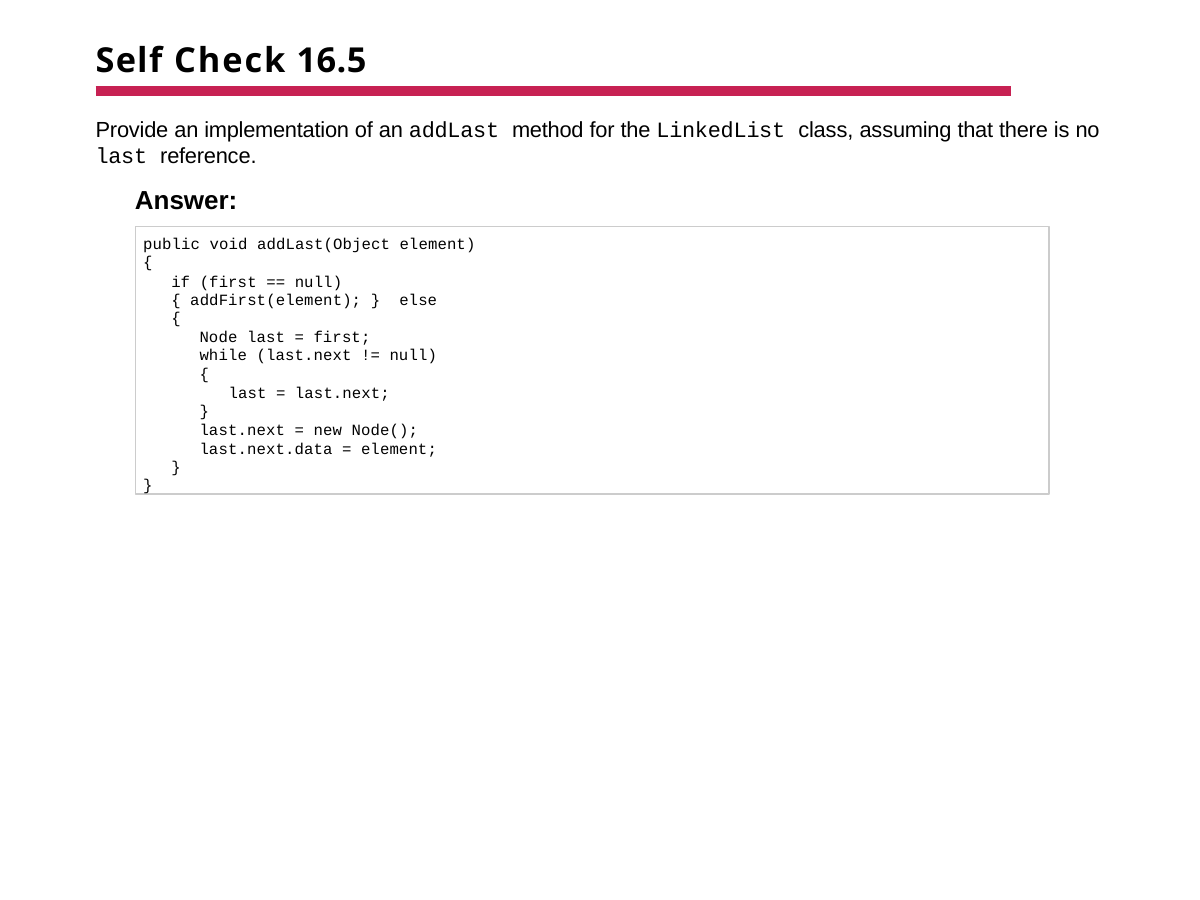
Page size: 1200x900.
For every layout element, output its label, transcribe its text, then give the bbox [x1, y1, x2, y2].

text_box public void addLast(Object element) { if (first == null) { addFirst(element); } else { Node last = first; while (last.next != null) { last = last.next; } last.next = new Node(); last.next.data = element; } } [135, 226, 1049, 494]
text_box Provide an implementation of an addLast method for the LinkedList class, assuming that there is no last reference. Answer: [93, 115, 1100, 215]
title Self Check 16.5 [93, 37, 1107, 189]
